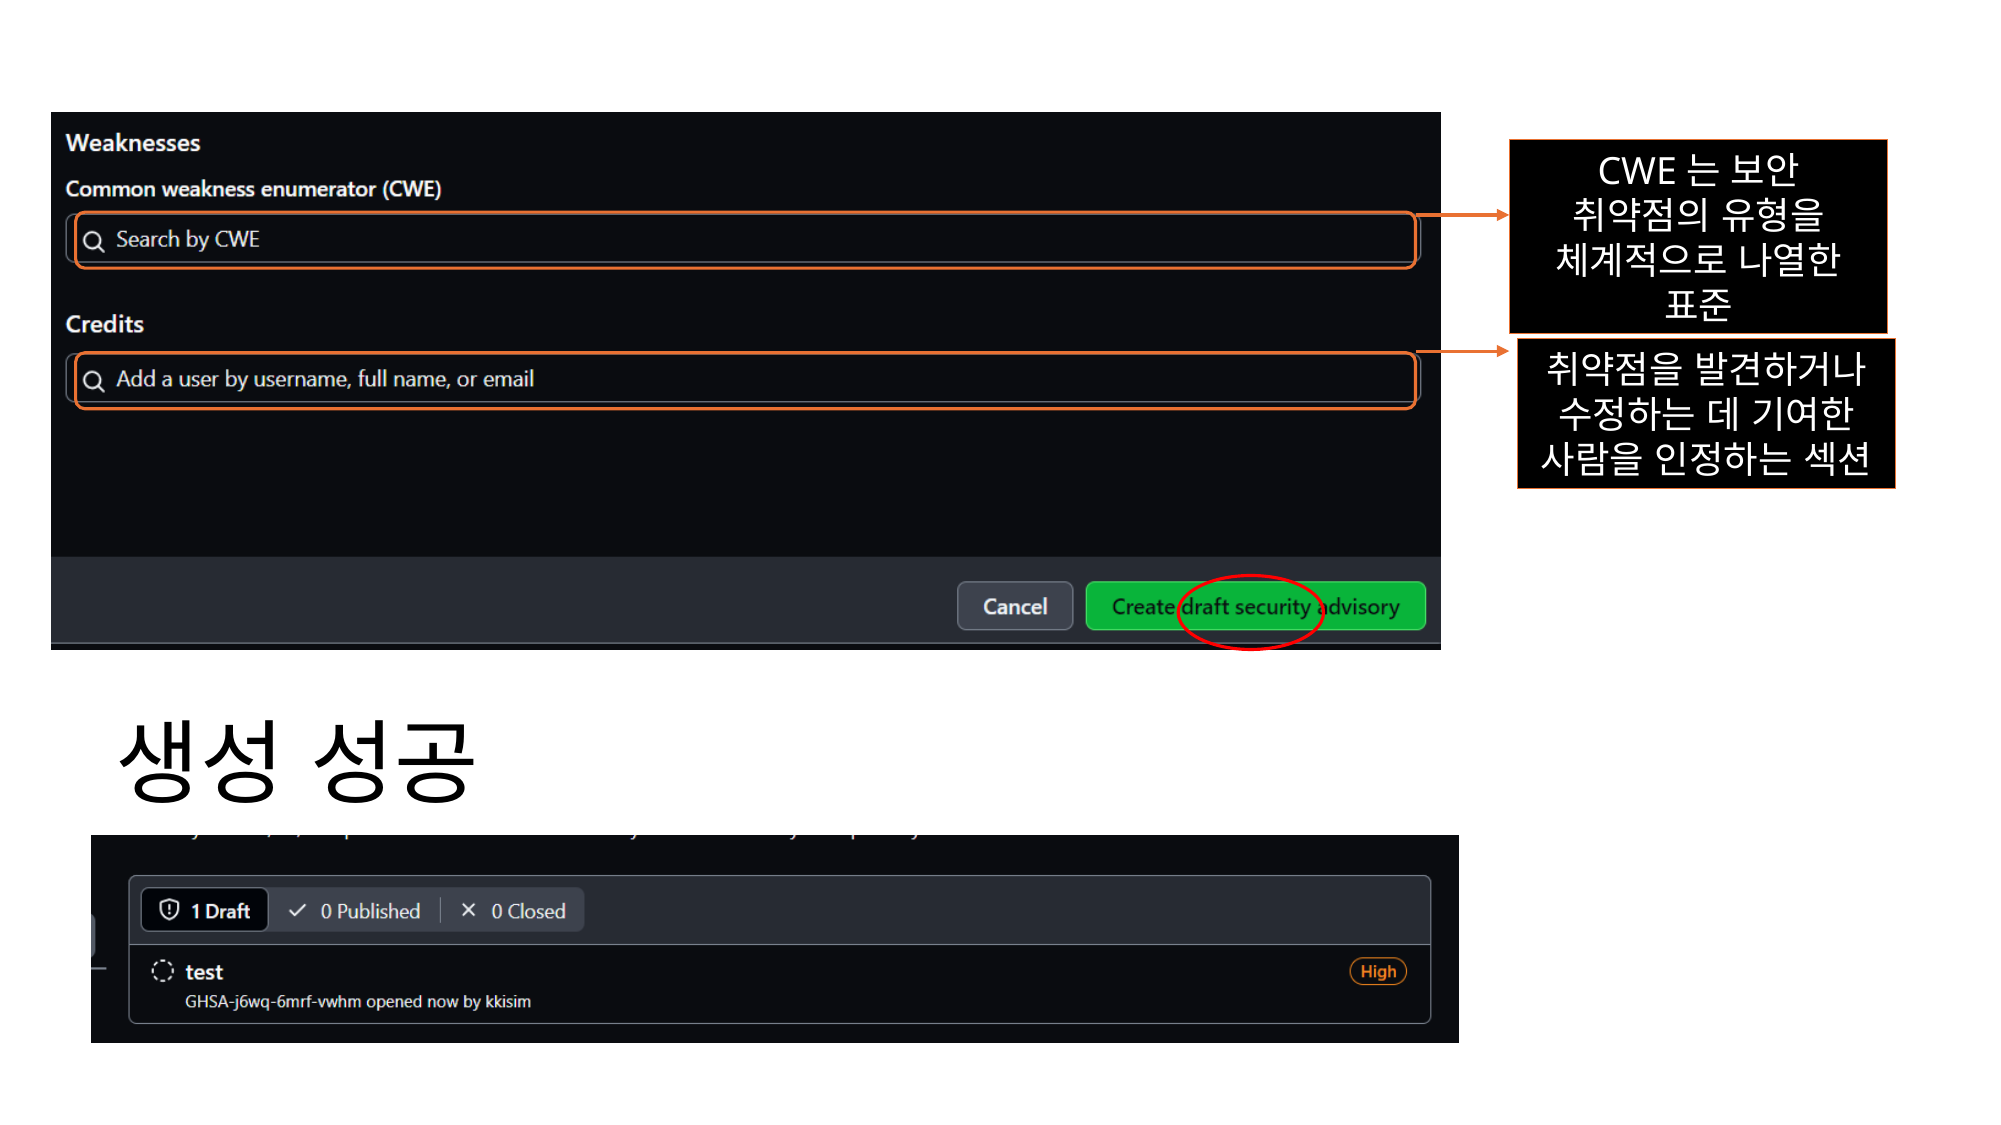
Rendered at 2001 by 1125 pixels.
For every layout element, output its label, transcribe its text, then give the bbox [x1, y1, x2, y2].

title 생성 성공 [100, 697, 1000, 835]
picture [90, 835, 1460, 1043]
picture [50, 111, 1441, 650]
text_box CWE는 보안 취약점의 유형을 체계적으로 나열한 표준 [1509, 139, 1888, 334]
text_box 취약점을 발견하거나 수정하는 데 기여한 사람을 인정하는 섹션 [1517, 338, 1896, 489]
